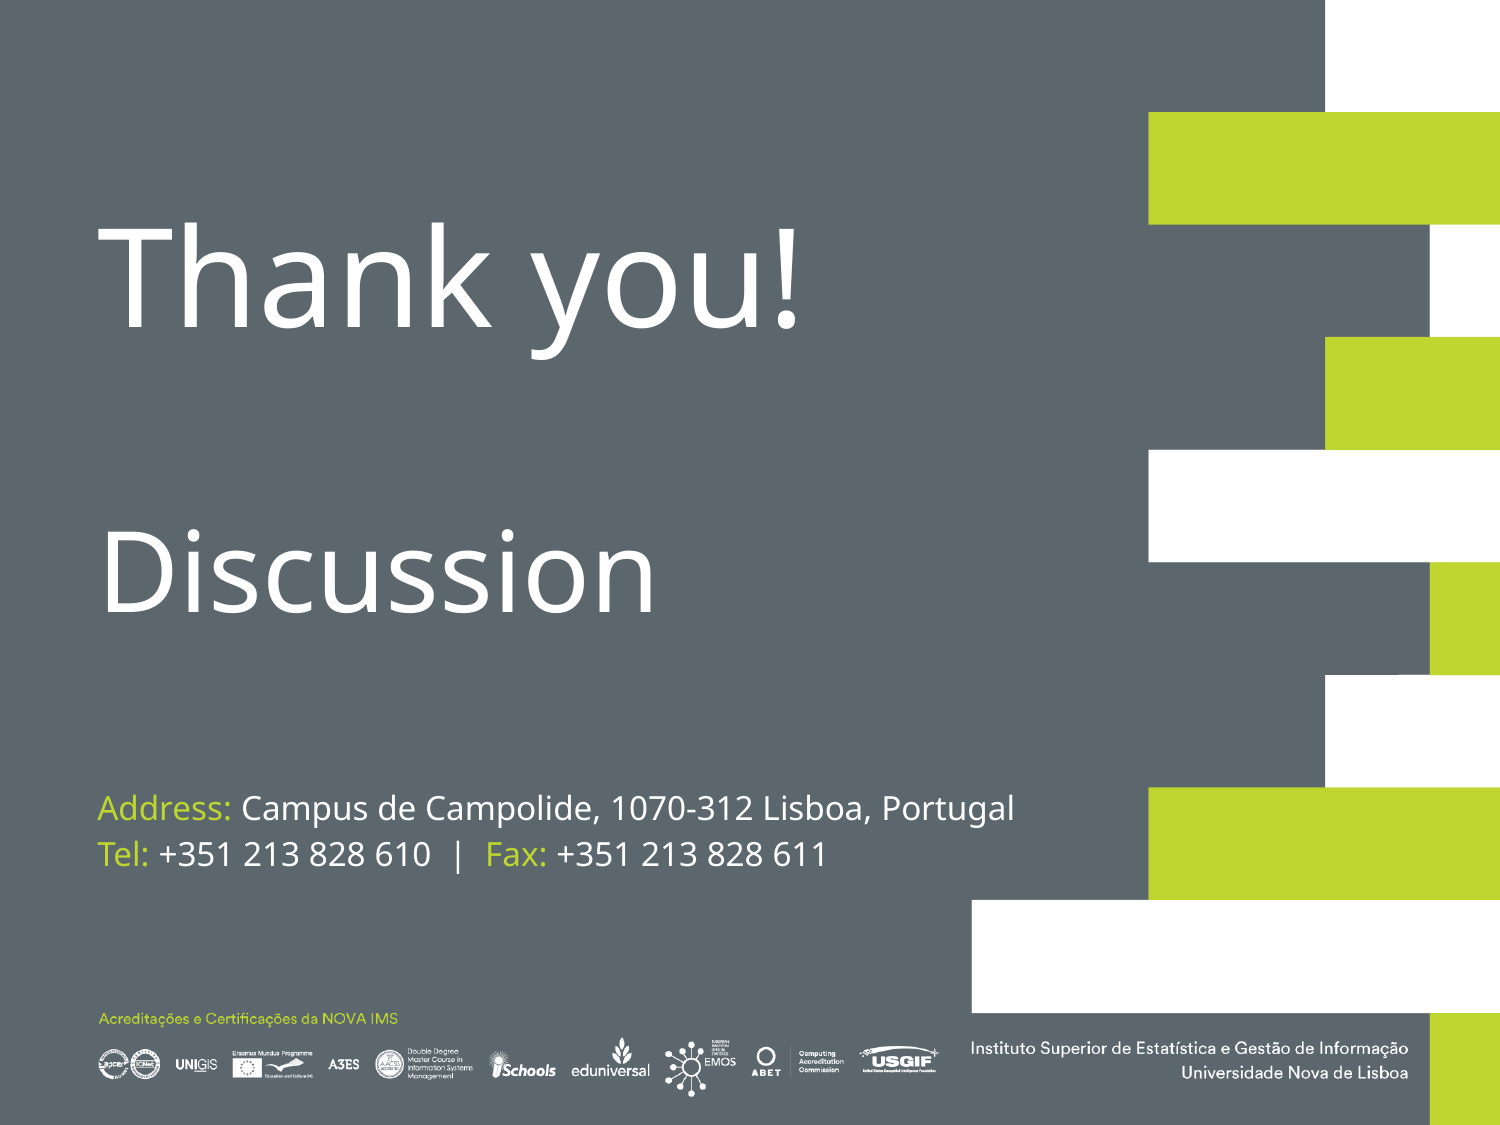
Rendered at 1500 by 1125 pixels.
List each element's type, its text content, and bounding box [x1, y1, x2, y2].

subtitle Thank you! Discussion [97, 243, 1152, 786]
text_box Address: Campus de Campolide, 1070-312 Lisboa, Portugal Tel: +351 213 828 610 | Fax: +351 213 828 611 [97, 786, 1152, 976]
picture [0, 0, 1500, 1125]
